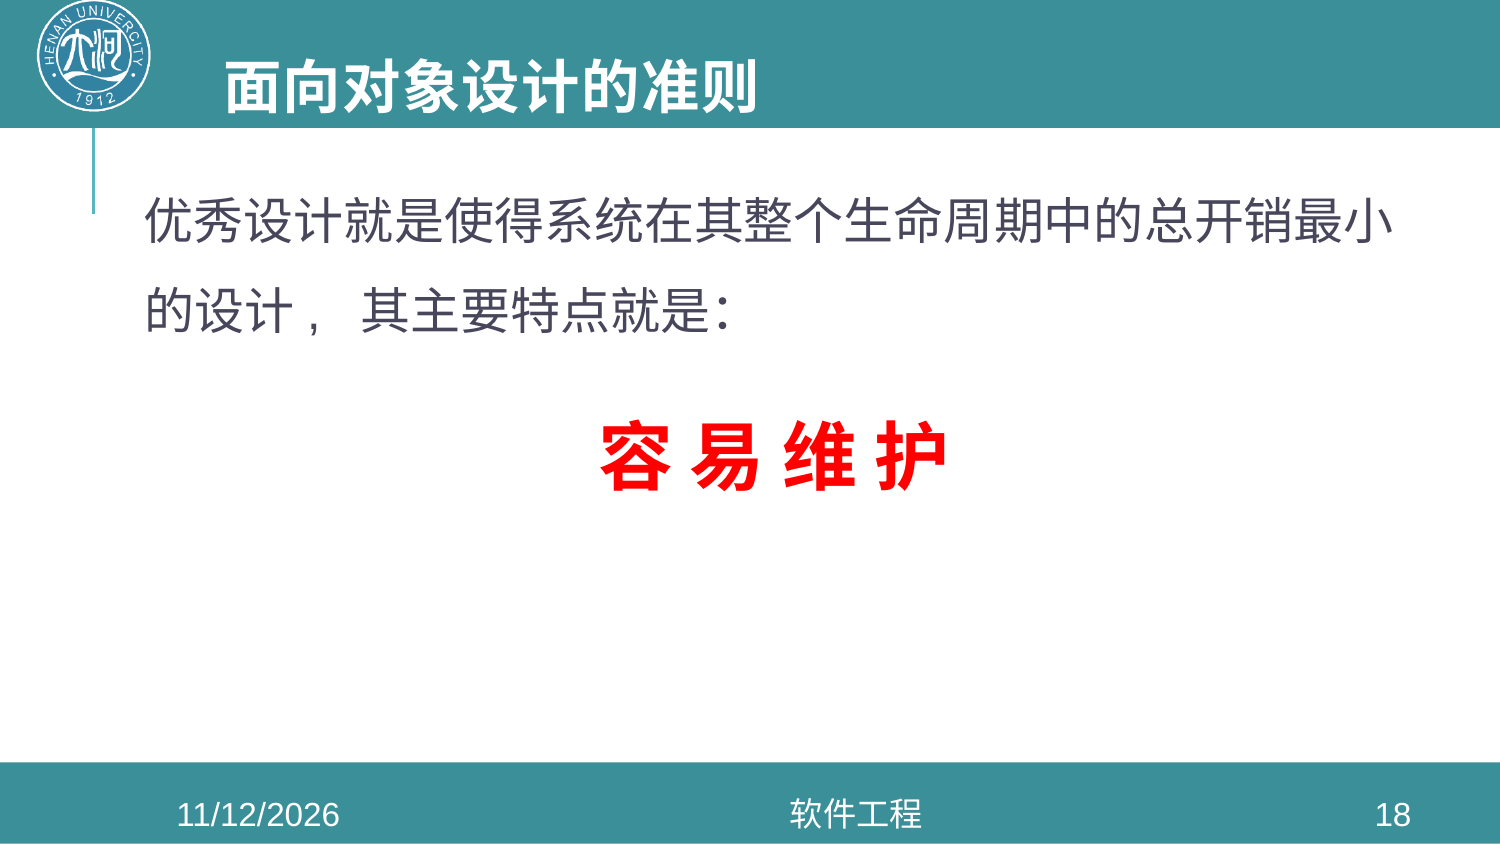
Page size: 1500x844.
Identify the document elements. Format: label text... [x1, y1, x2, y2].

list 优秀设计就是使得系统在其整个生命周期中的总开销最小的设计, 其主要特点就是： 容 易 维 护 [126, 151, 1411, 777]
slide_number 18 [1333, 796, 1454, 830]
title 面向对象设计的准则 [179, 0, 1454, 136]
footer 软件工程 [391, 796, 1322, 830]
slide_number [126, 796, 391, 830]
